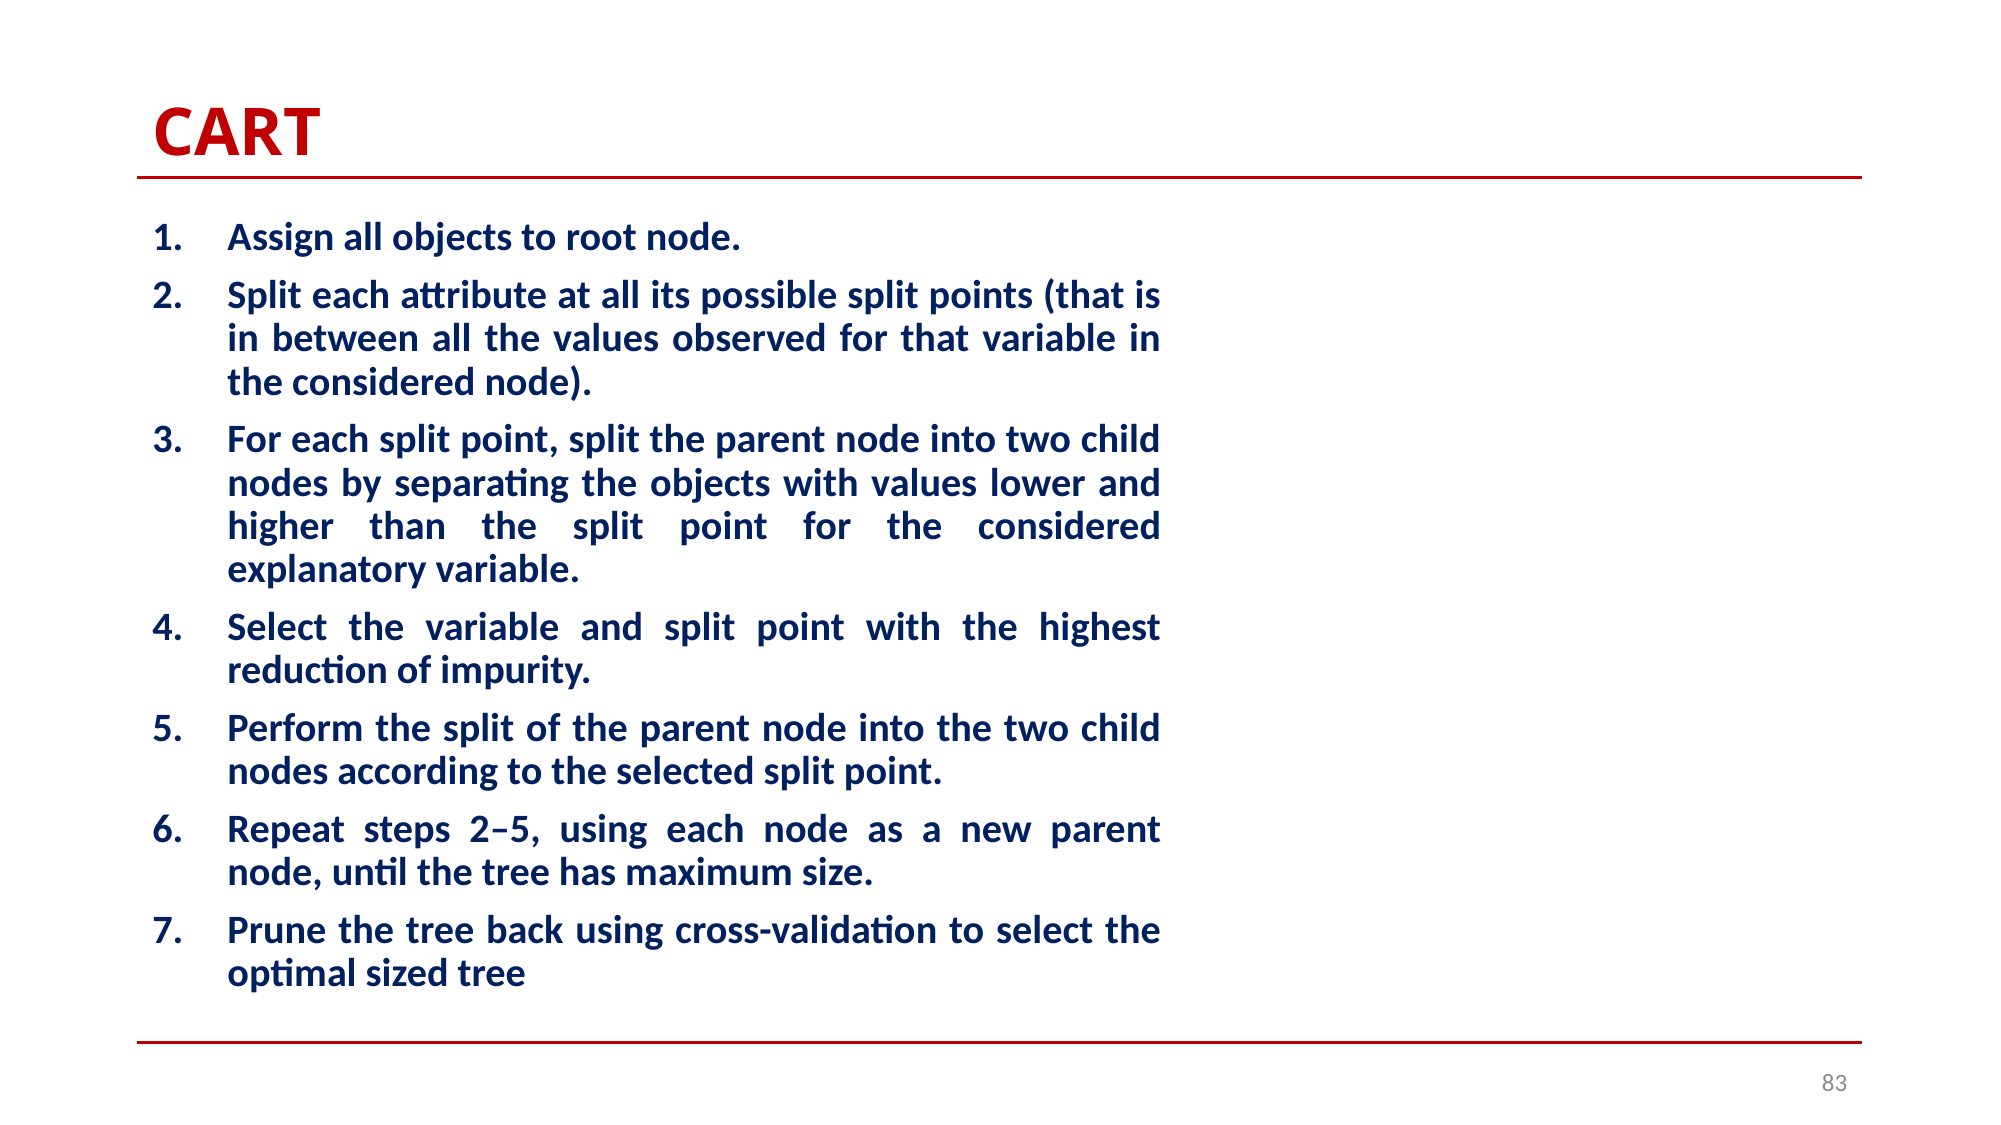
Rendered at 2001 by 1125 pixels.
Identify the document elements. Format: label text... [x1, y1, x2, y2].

title CART [137, 90, 1863, 178]
list Assign all objects to root node. Split each attribute at all its possible split points (that is in between all the values observed for that variable in the considered node). For each split point, split the parent node into two child nodes by separating the objects with values lower and higher than the split point for the considered explanatory variable. Select the variable and split point with the highest reduction of impurity. Perform the split of the parent node into the two child nodes according to the selected split point. Repeat steps 2–5, using each node as a new parent node, until the tree has maximum size. Prune the tree back using cross-validation to select the optimal sized tree [137, 208, 1177, 1014]
slide_number 83 [1412, 1051, 1863, 1111]
